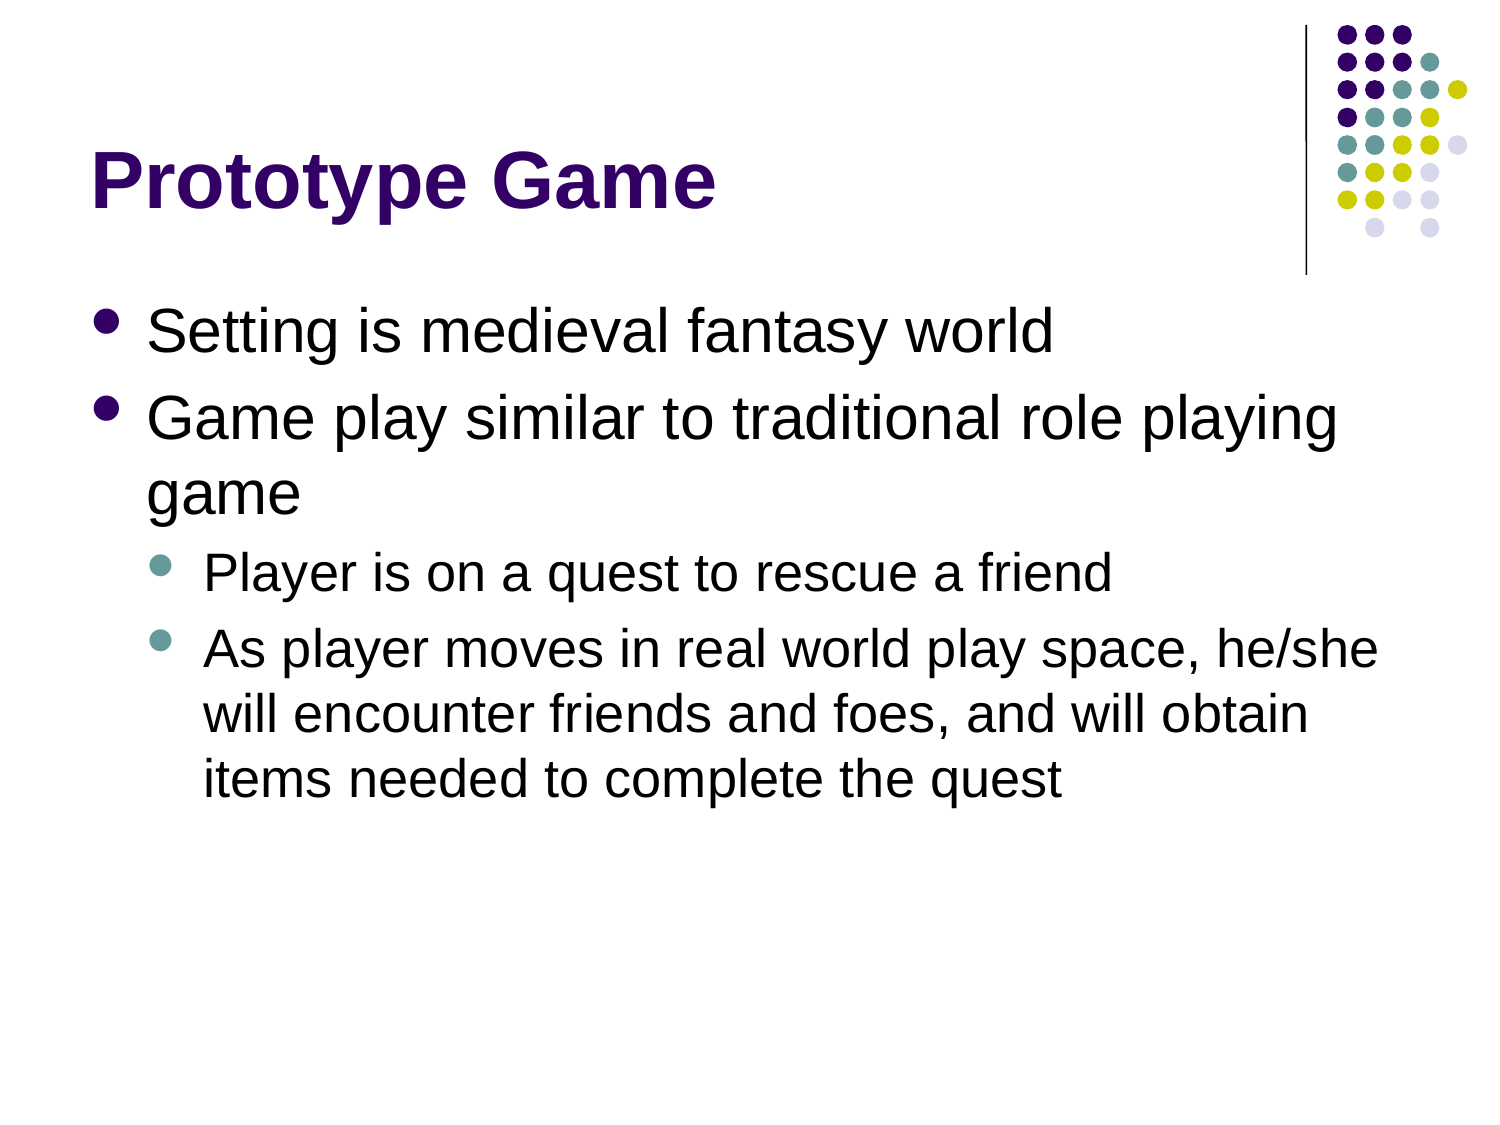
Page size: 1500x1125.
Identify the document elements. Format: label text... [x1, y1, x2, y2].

list Setting is medieval fantasy world Game play similar to traditional role playing game Player is on a quest to rescue a friend As player moves in real world play space, he/she will encounter friends and foes, and will obtain items needed to complete the quest [75, 282, 1425, 1006]
title Prototype Game [75, 20, 1313, 233]
